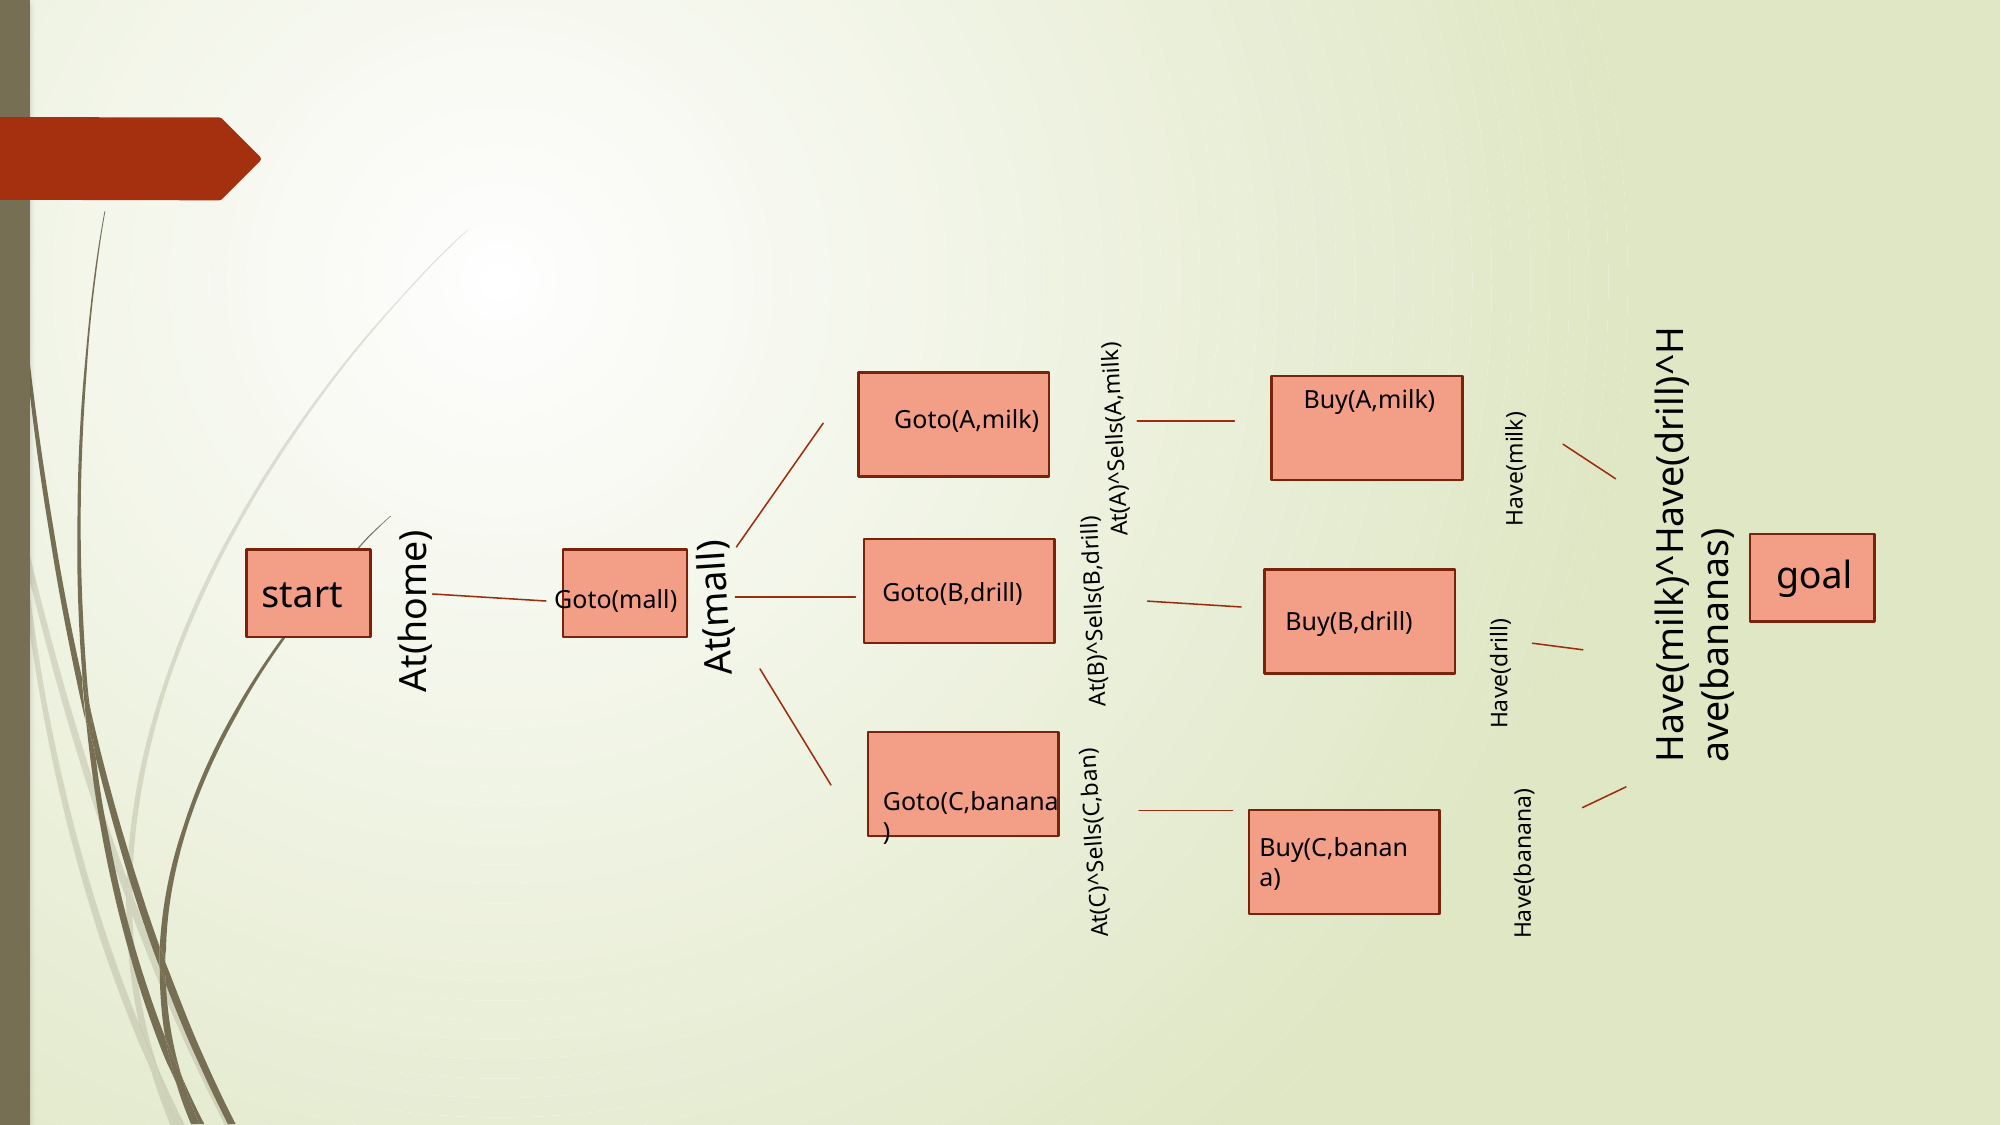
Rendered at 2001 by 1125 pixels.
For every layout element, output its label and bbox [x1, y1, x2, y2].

text_box [1271, 296, 1616, 569]
text_box [1637, 296, 1927, 778]
text_box [1244, 755, 1627, 954]
text_box [432, 422, 856, 786]
text_box [1263, 499, 1584, 745]
text_box [246, 498, 427, 707]
text_box [863, 472, 1242, 722]
text_box [857, 302, 1235, 552]
text_box [867, 703, 1233, 953]
